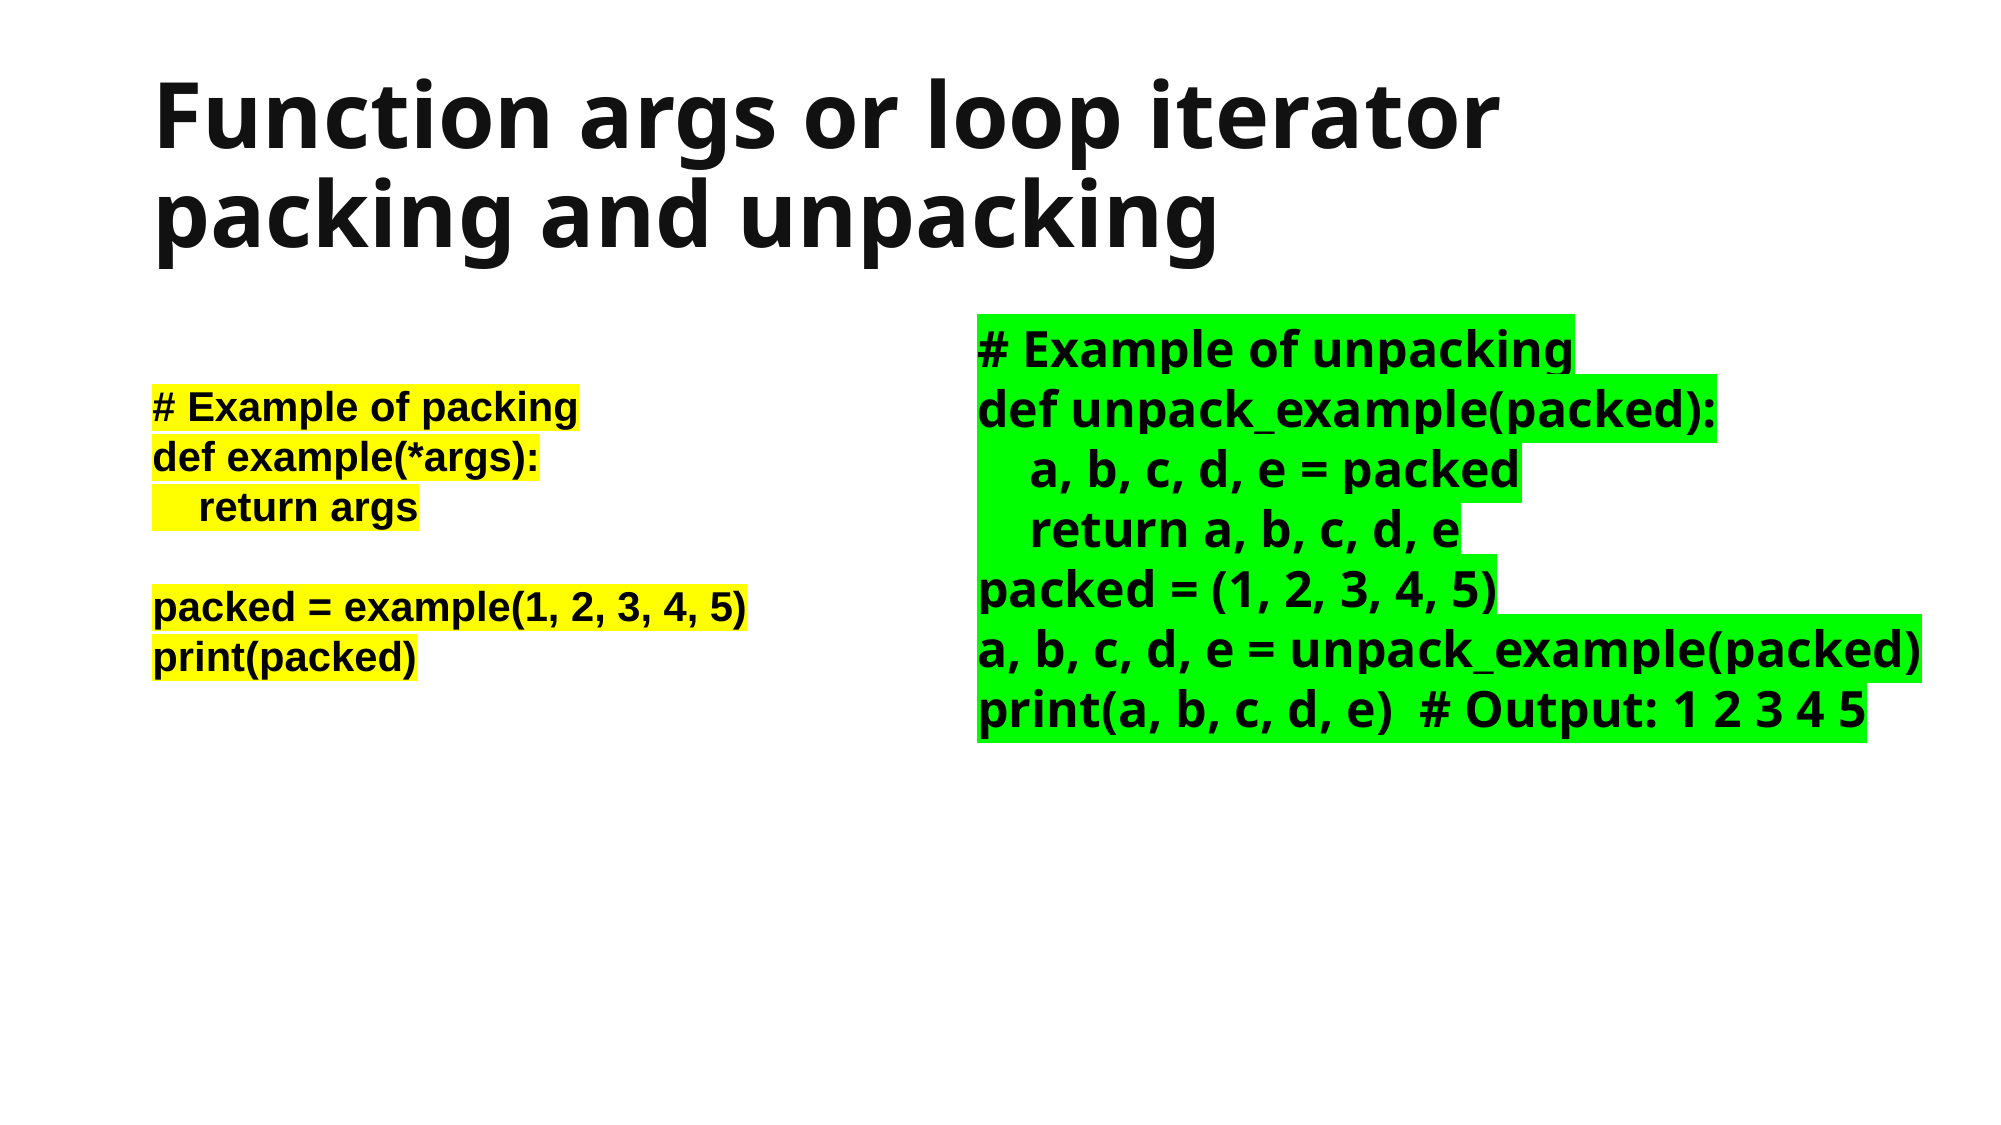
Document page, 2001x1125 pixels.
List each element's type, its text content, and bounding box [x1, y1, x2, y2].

text_box # Example of packing def example(*args): return args packed = example(1, 2, 3, 4, 5) print(packed) [137, 372, 962, 688]
text_box # Example of unpacking def unpack_example(packed): a, b, c, d, e = packed return a, b, c, d, e packed = (1, 2, 3, 4, 5) a, b, c, d, e = unpack_example(packed) print(a, b, c, d, e) # Output: 1 2 3 4 5 [962, 310, 1963, 746]
title Function args or loop iterator packing and unpacking [137, 59, 1863, 278]
